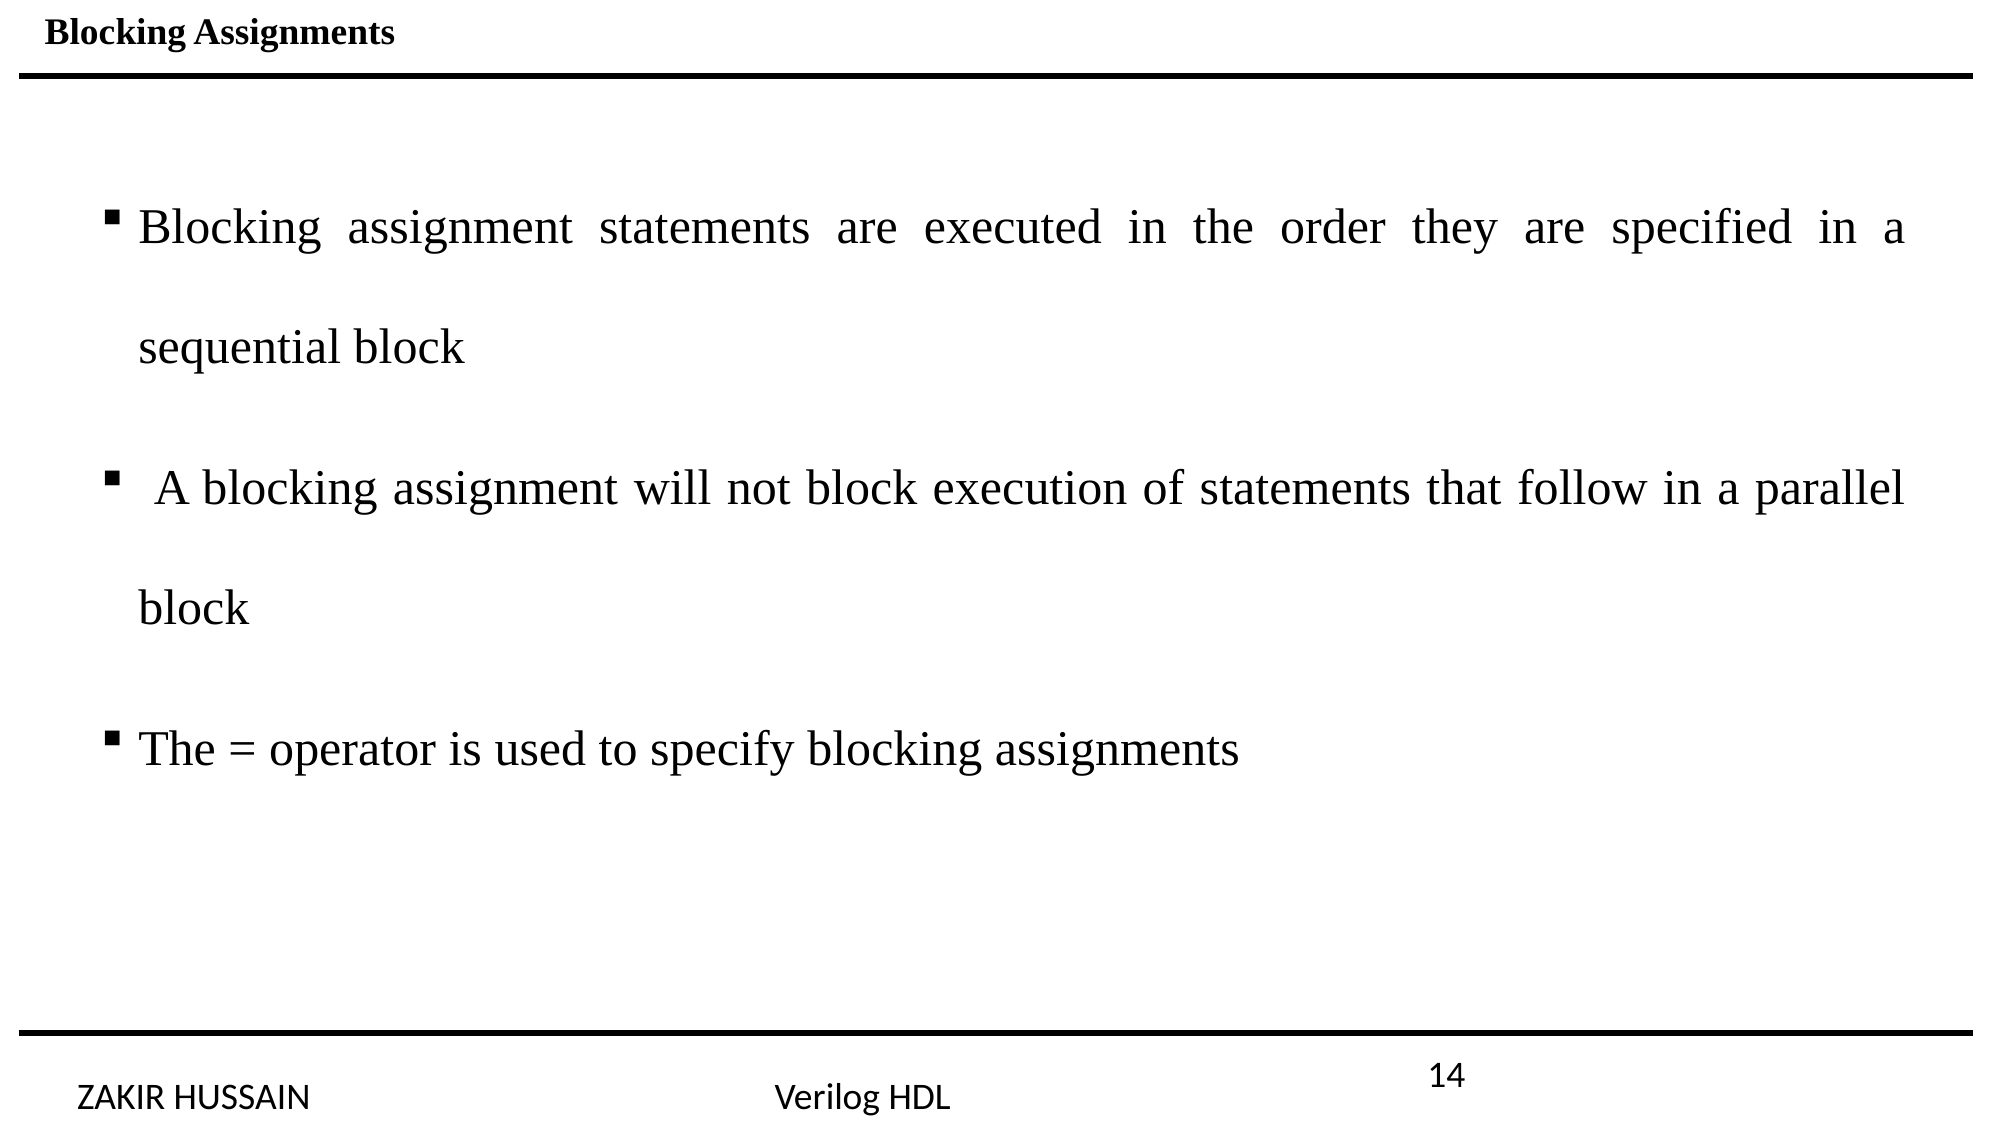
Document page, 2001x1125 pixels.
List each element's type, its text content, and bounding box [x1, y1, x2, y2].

slide_number 14 [1412, 1042, 1863, 1103]
list Blocking assignment statements are executed in the order they are specified in a sequential block A blocking assignment will not block execution of statements that follow in a parallel block The = operator is used to specify blocking assignments [86, 125, 1923, 840]
text_box Blocking Assignments [29, 0, 411, 60]
